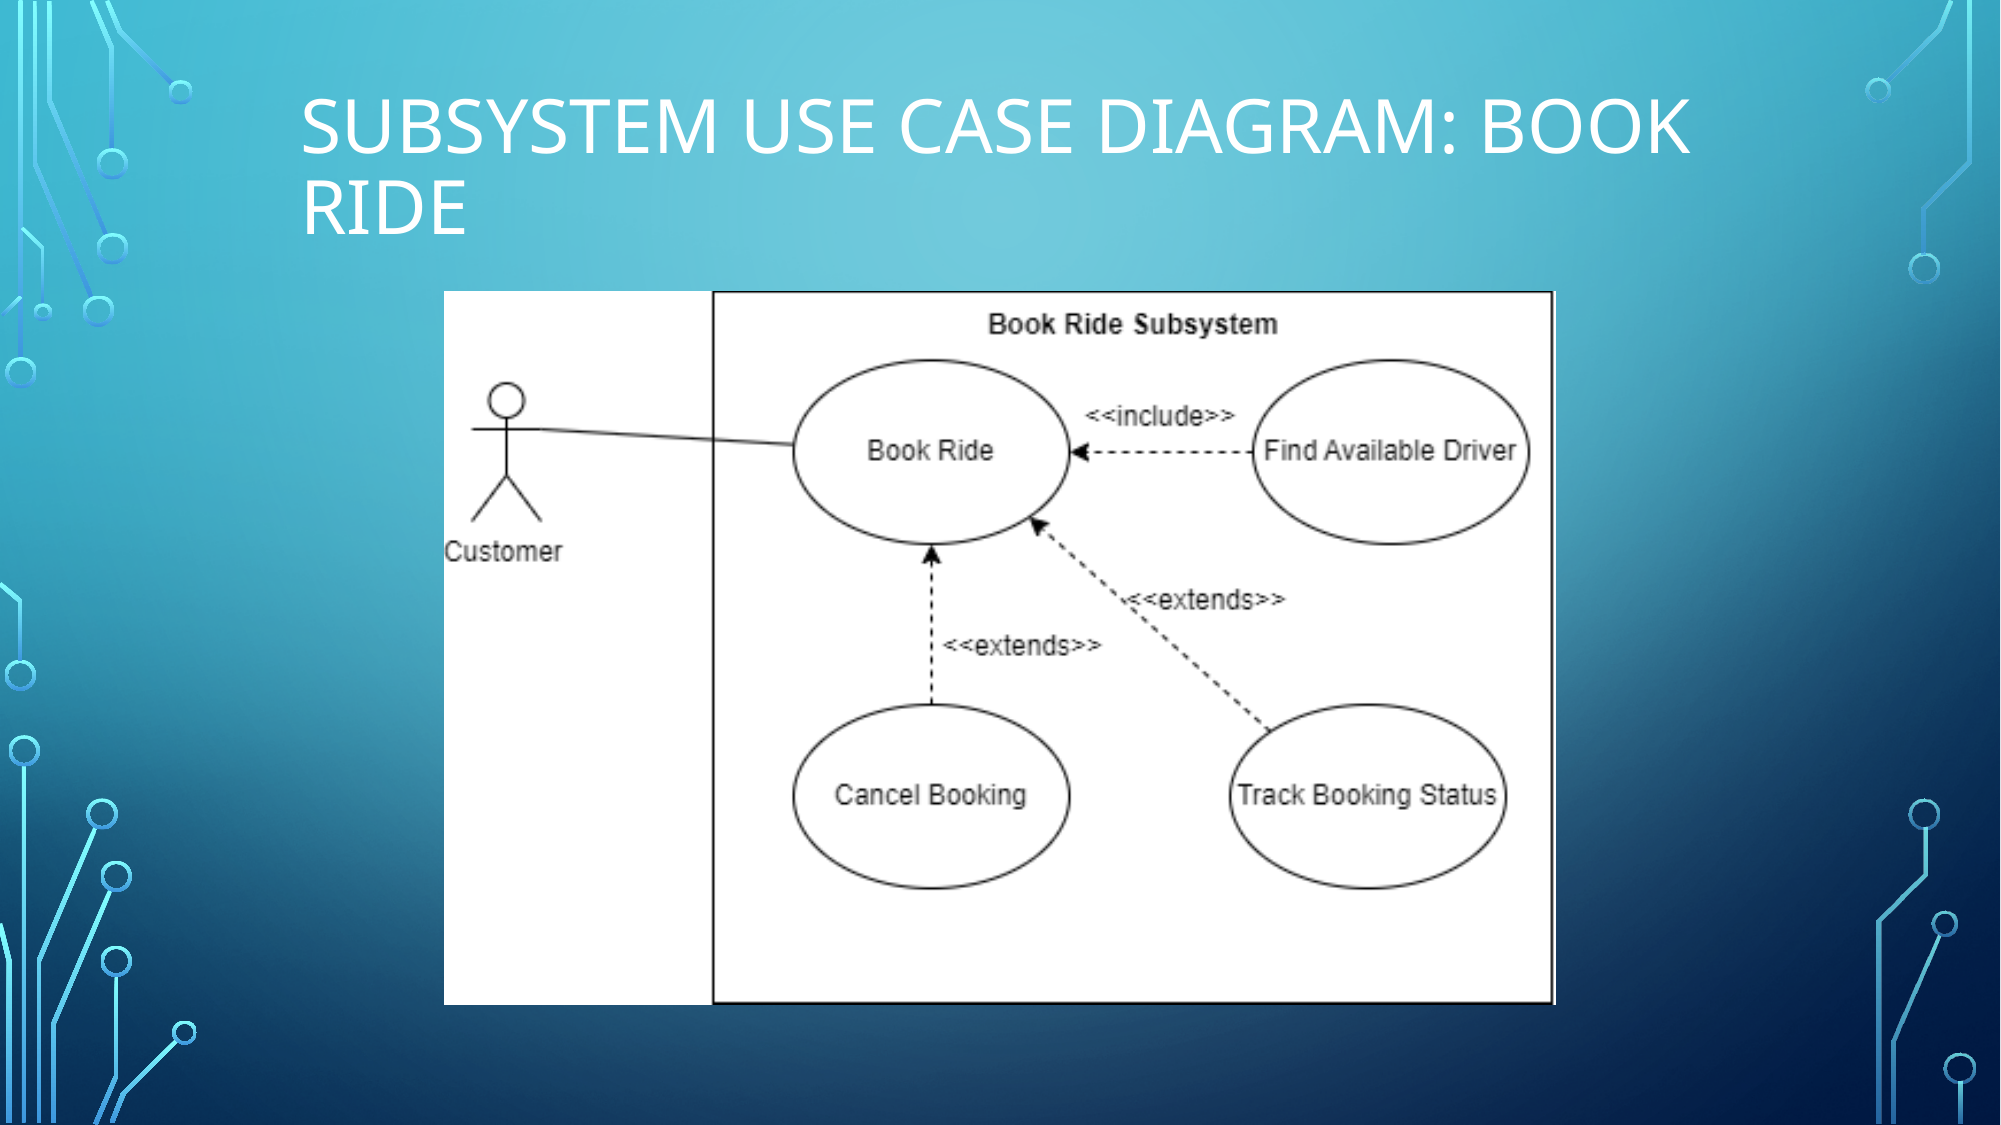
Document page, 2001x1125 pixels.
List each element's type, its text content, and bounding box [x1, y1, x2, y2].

picture [444, 290, 1556, 1005]
title Subsystem use case diagram: Book Ride [285, 48, 1715, 292]
